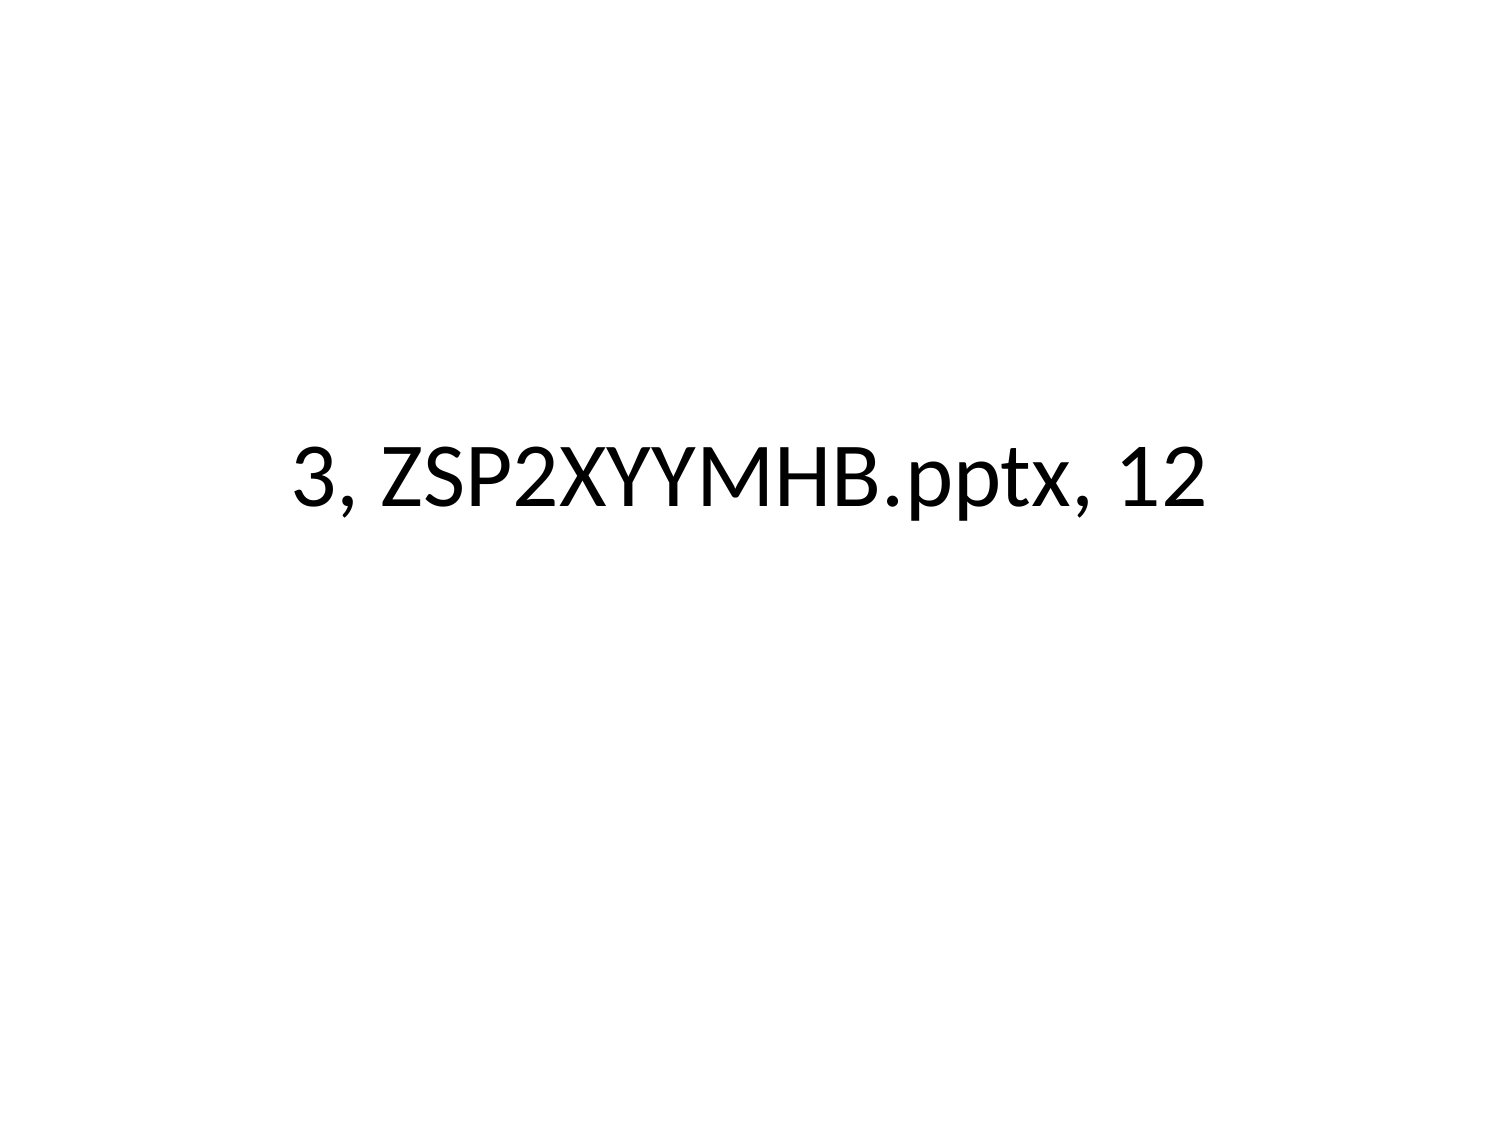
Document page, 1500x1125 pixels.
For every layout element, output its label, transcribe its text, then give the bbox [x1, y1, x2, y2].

title 3, ZSP2XYYMHB.pptx, 12 [112, 349, 1388, 591]
